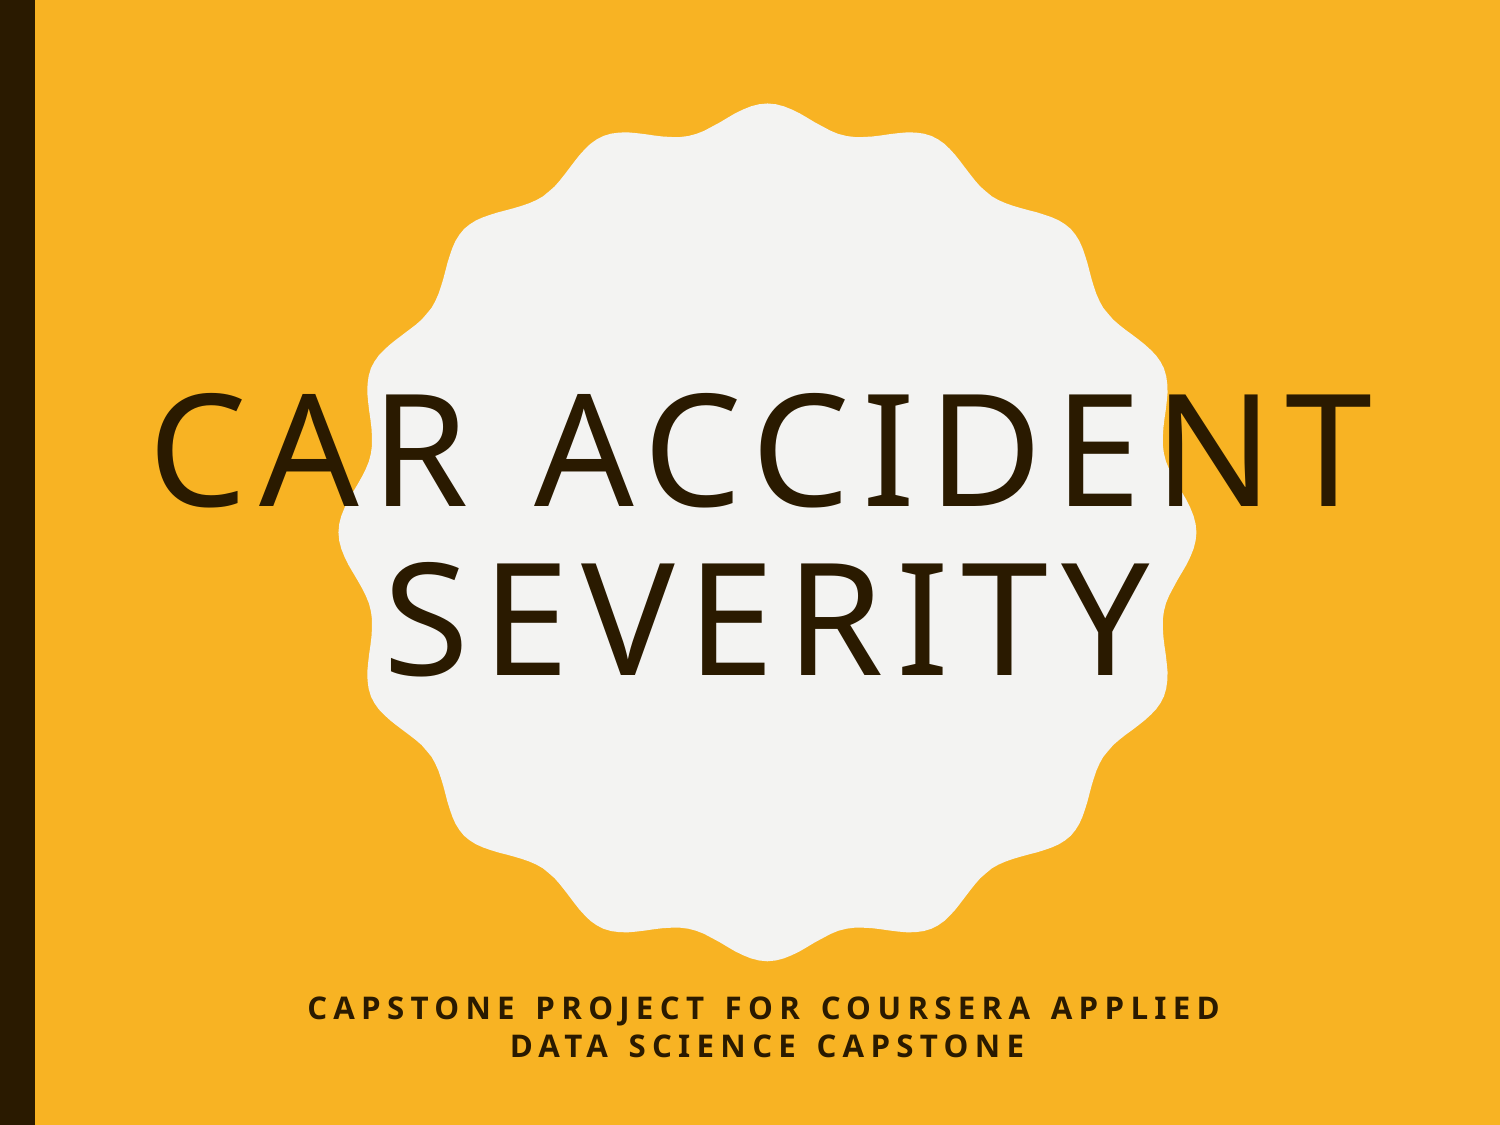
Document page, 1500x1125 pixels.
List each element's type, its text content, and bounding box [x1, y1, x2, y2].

subtitle Capstone Project For COURSERA APPLIED DATA SCIENCE CAPSTONE [272, 980, 1263, 1103]
title Car accident severity [132, 180, 1403, 902]
